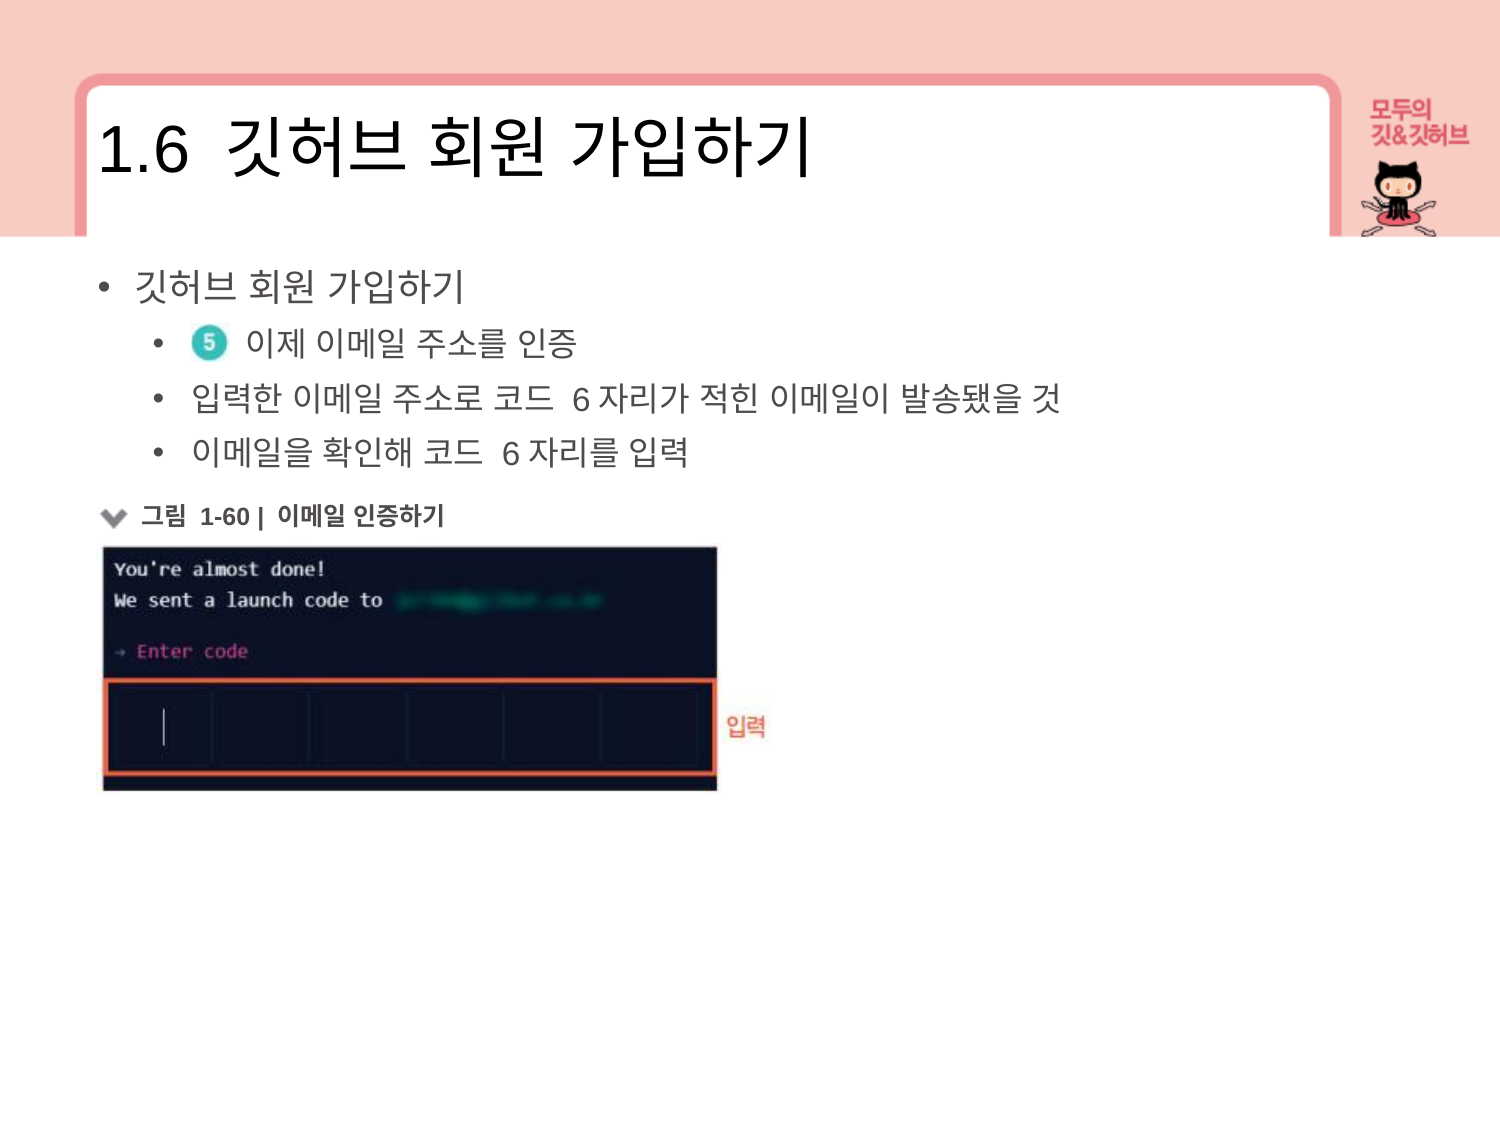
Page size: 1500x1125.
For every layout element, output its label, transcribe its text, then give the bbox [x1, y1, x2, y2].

text_box 깃허브 회원 가입하기 이제 이메일 주소를 인증 입력한 이메일 주소로 코드 6자리가 적힌 이메일이 발송됐을 것 이메일을 확인해 코드 6자리를 입력 [82, 252, 1427, 1067]
text_box 1.6 깃허브 회원 가입하기 [82, 61, 1413, 193]
picture [0, 0, 1500, 1125]
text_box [97, 490, 1374, 537]
